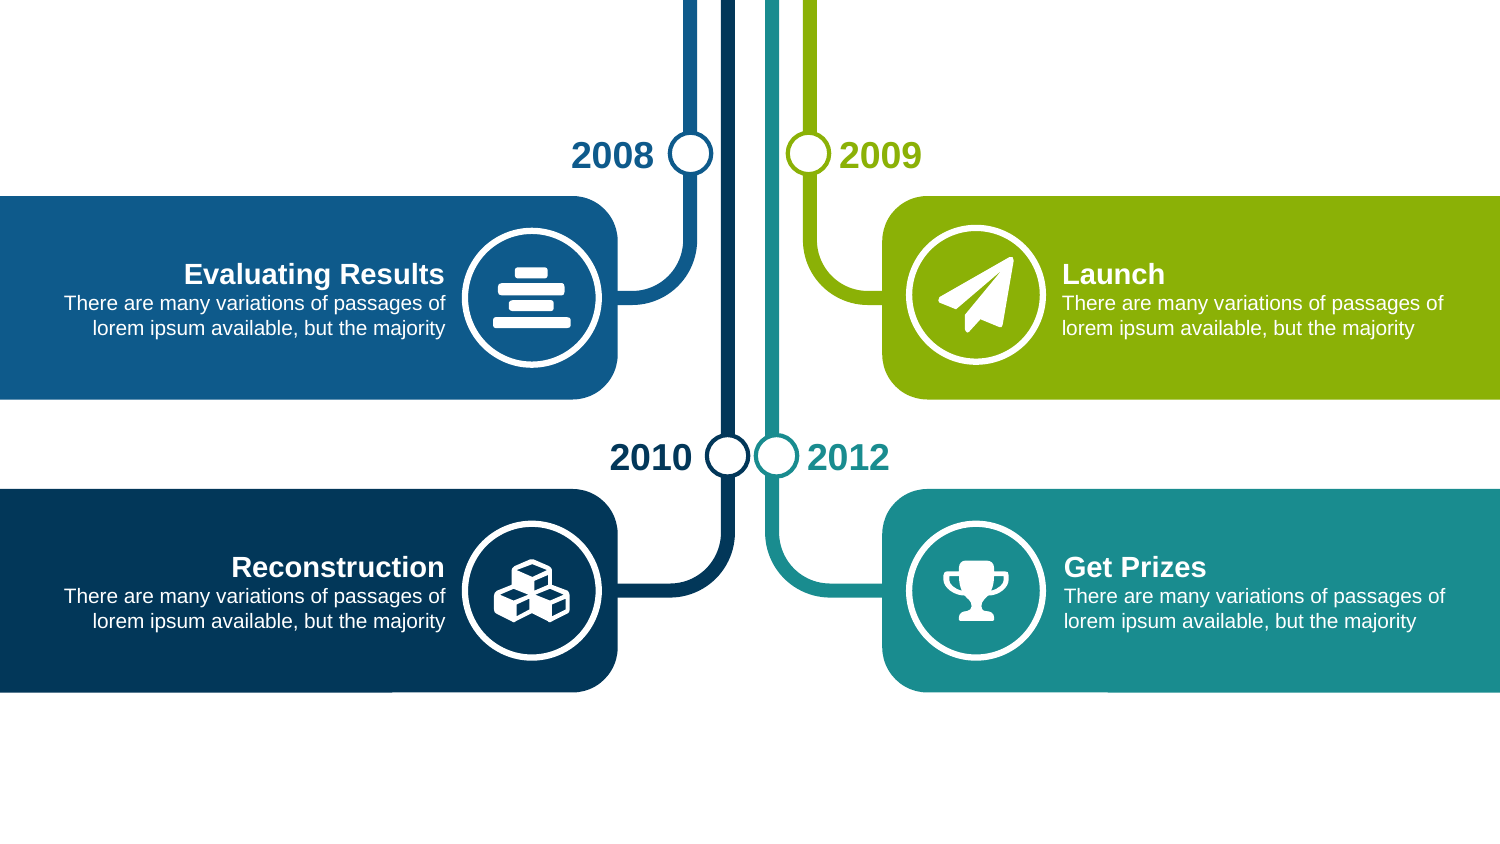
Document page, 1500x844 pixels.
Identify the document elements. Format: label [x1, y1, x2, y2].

text_box [570, 130, 655, 176]
text_box [785, 0, 1500, 402]
text_box [609, 433, 693, 479]
text_box [0, 0, 751, 695]
text_box [839, 130, 923, 176]
text_box [0, 0, 714, 402]
text_box [807, 433, 891, 479]
text_box [753, 0, 1500, 695]
